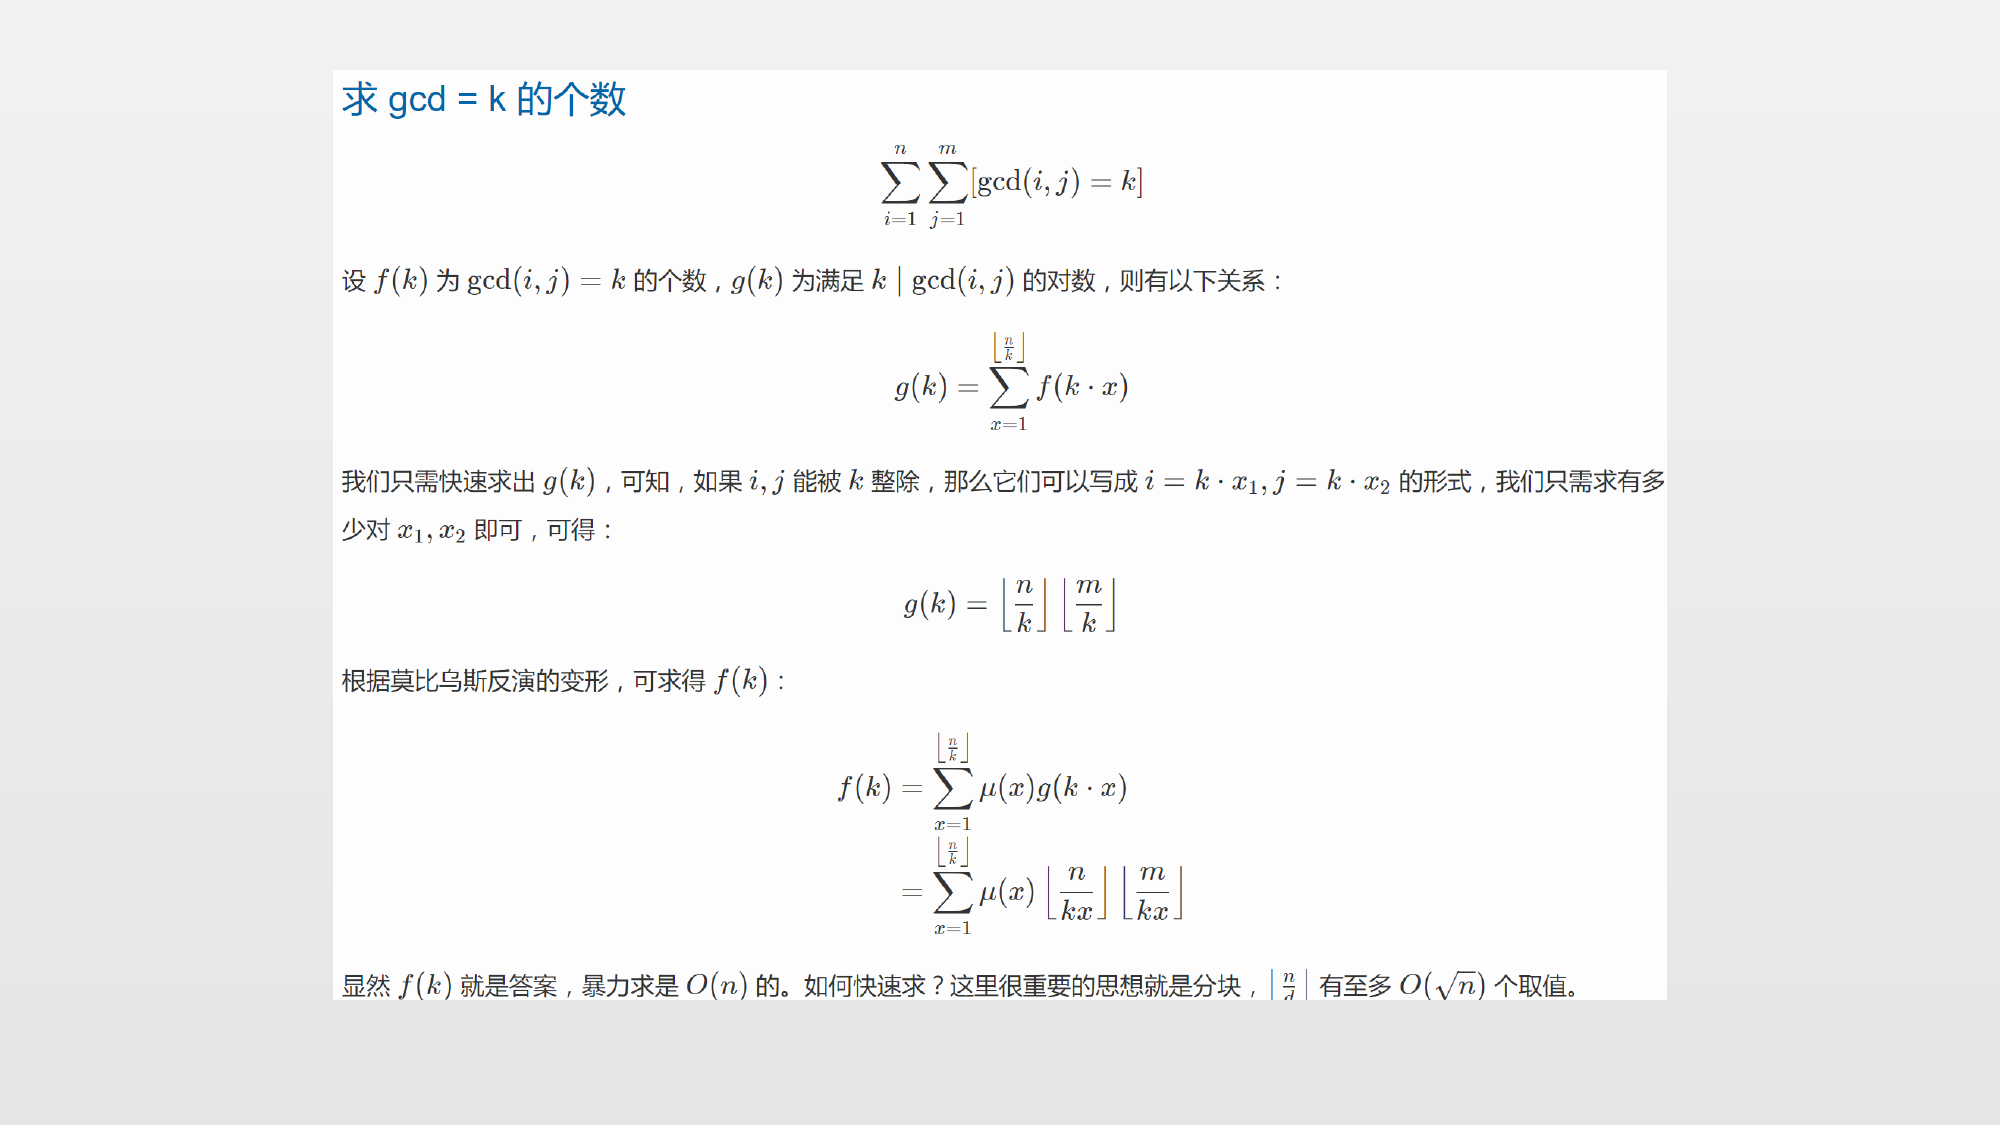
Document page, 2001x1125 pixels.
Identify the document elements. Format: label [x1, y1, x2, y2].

list [333, 70, 1667, 1000]
